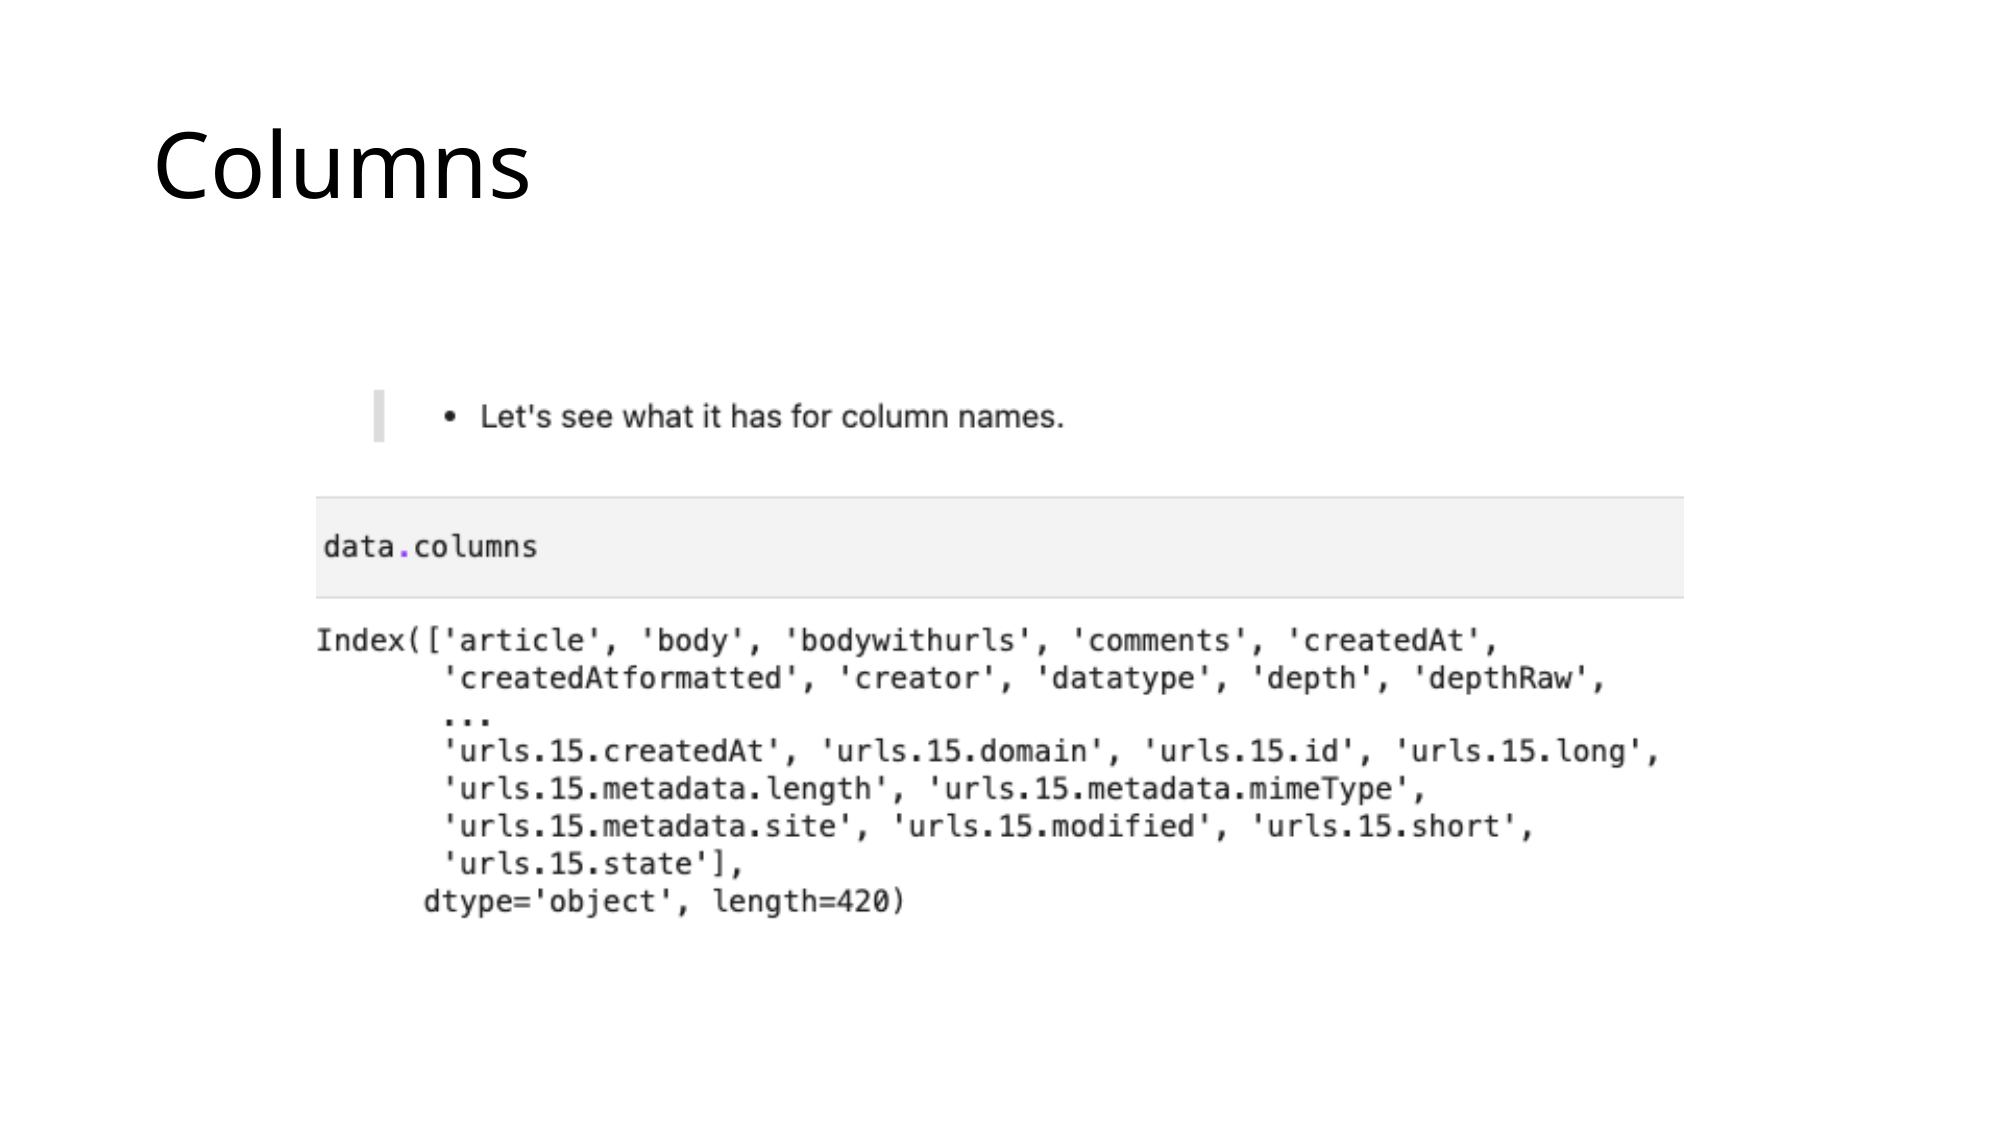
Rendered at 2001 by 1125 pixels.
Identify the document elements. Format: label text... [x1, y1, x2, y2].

title Columns [137, 59, 1863, 278]
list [316, 380, 1684, 933]
